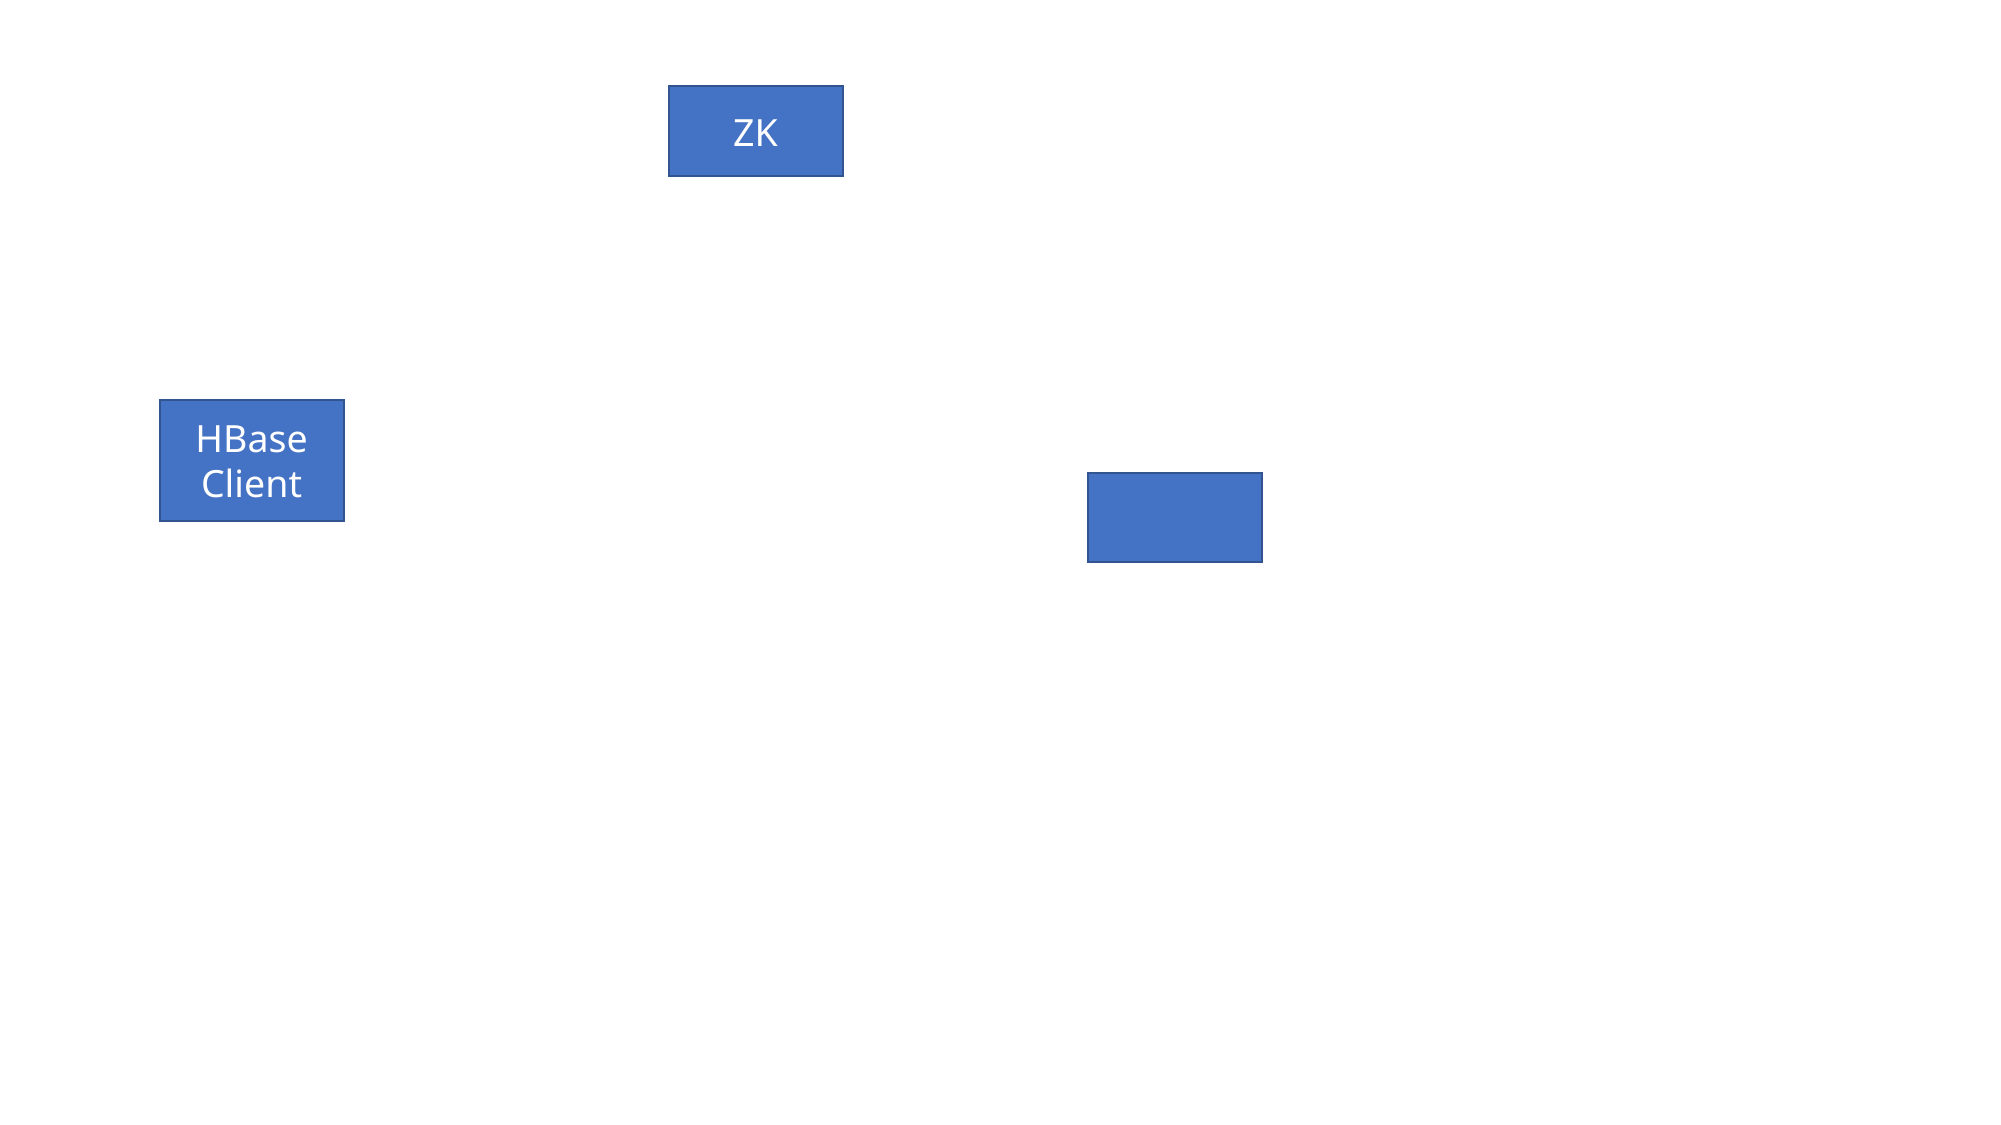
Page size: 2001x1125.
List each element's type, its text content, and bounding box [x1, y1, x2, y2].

text_box [1087, 472, 1263, 563]
text_box HBase Client [159, 399, 345, 522]
text_box ZK [668, 85, 844, 177]
